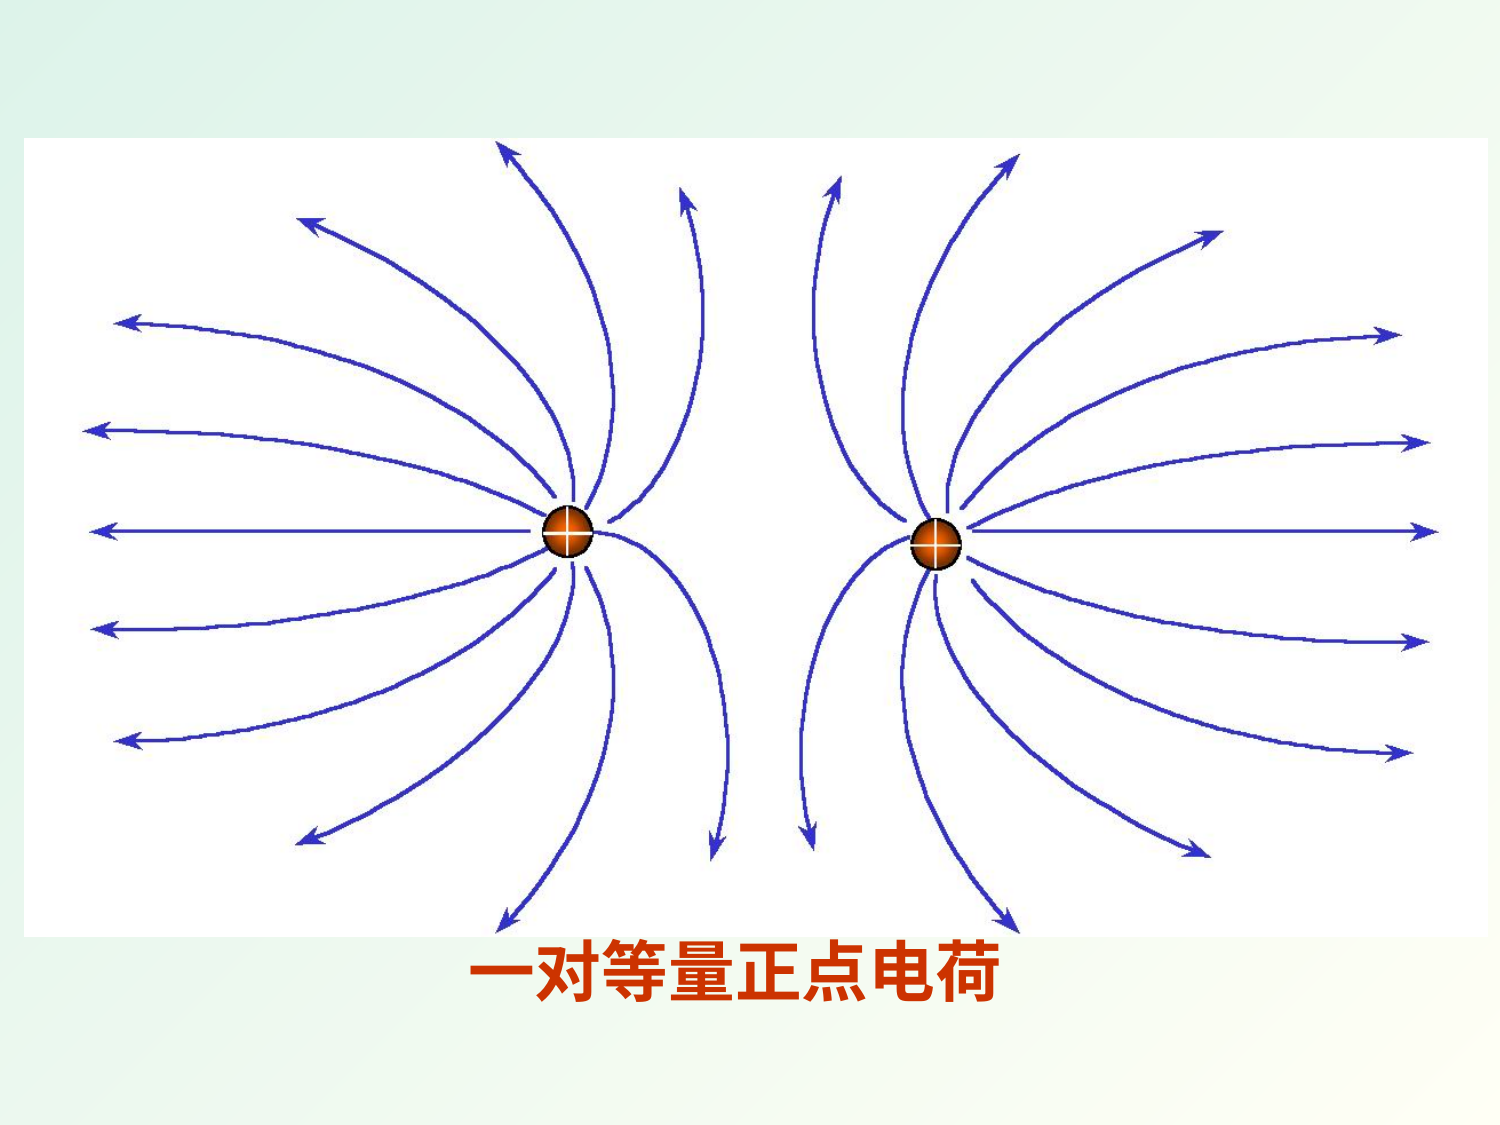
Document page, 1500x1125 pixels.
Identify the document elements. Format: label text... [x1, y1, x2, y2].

picture [24, 138, 1488, 937]
text_box 一对等量正点电荷 [453, 946, 1018, 1017]
